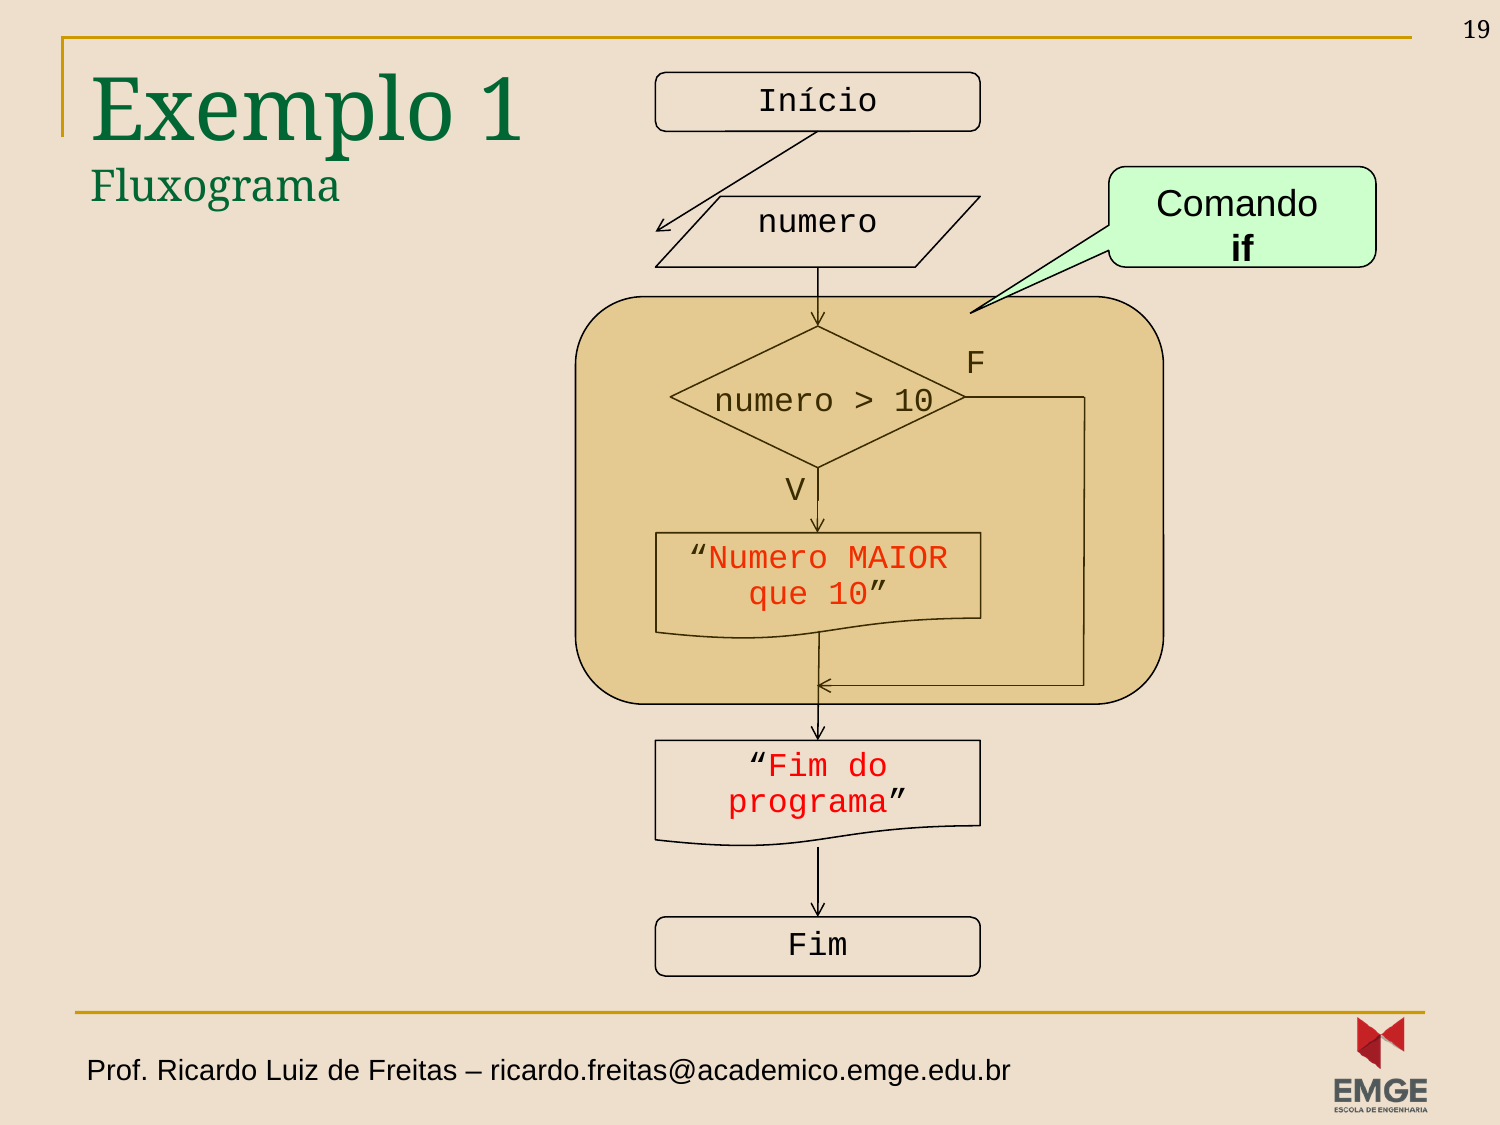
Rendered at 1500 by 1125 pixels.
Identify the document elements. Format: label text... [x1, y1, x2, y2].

picture [1328, 1012, 1433, 1116]
text_box “Fim do programa” [655, 740, 981, 846]
text_box Comando if [970, 166, 1376, 314]
text_box numero [655, 196, 981, 268]
text_box Início [655, 72, 981, 132]
text_box Fim [655, 916, 981, 977]
text_box [575, 296, 1164, 705]
title Exemplo 1 Fluxograma [75, 45, 1425, 233]
slide_number 19 [1392, 0, 1500, 55]
